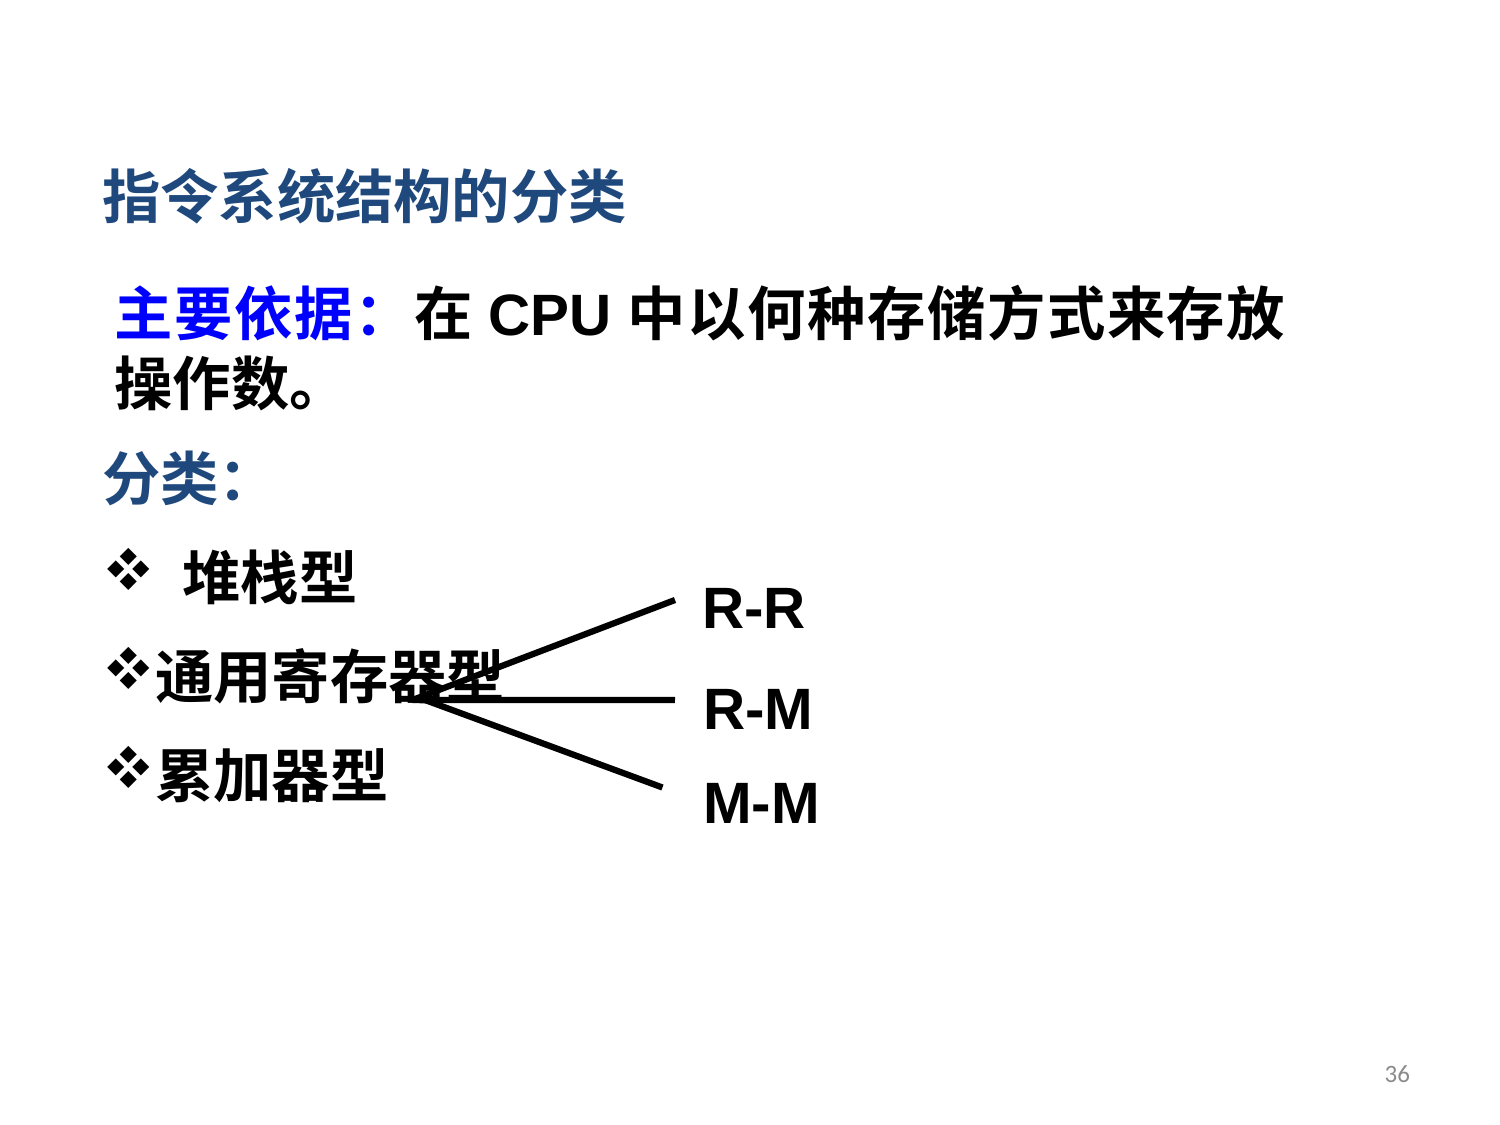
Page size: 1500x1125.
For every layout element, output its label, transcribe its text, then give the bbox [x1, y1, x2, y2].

slide_number 36 [1074, 1042, 1425, 1103]
text_box R-M [688, 663, 852, 749]
text_box M-M [688, 758, 852, 843]
text_box 分类： 堆栈型 通用寄存器型 累加器型 [87, 434, 1325, 817]
text_box 主要依据：在CPU中以何种存储方式来存放操作数。 [99, 269, 1300, 425]
text_box 指令系统结构的分类 [87, 152, 914, 238]
text_box R-R [687, 562, 850, 648]
